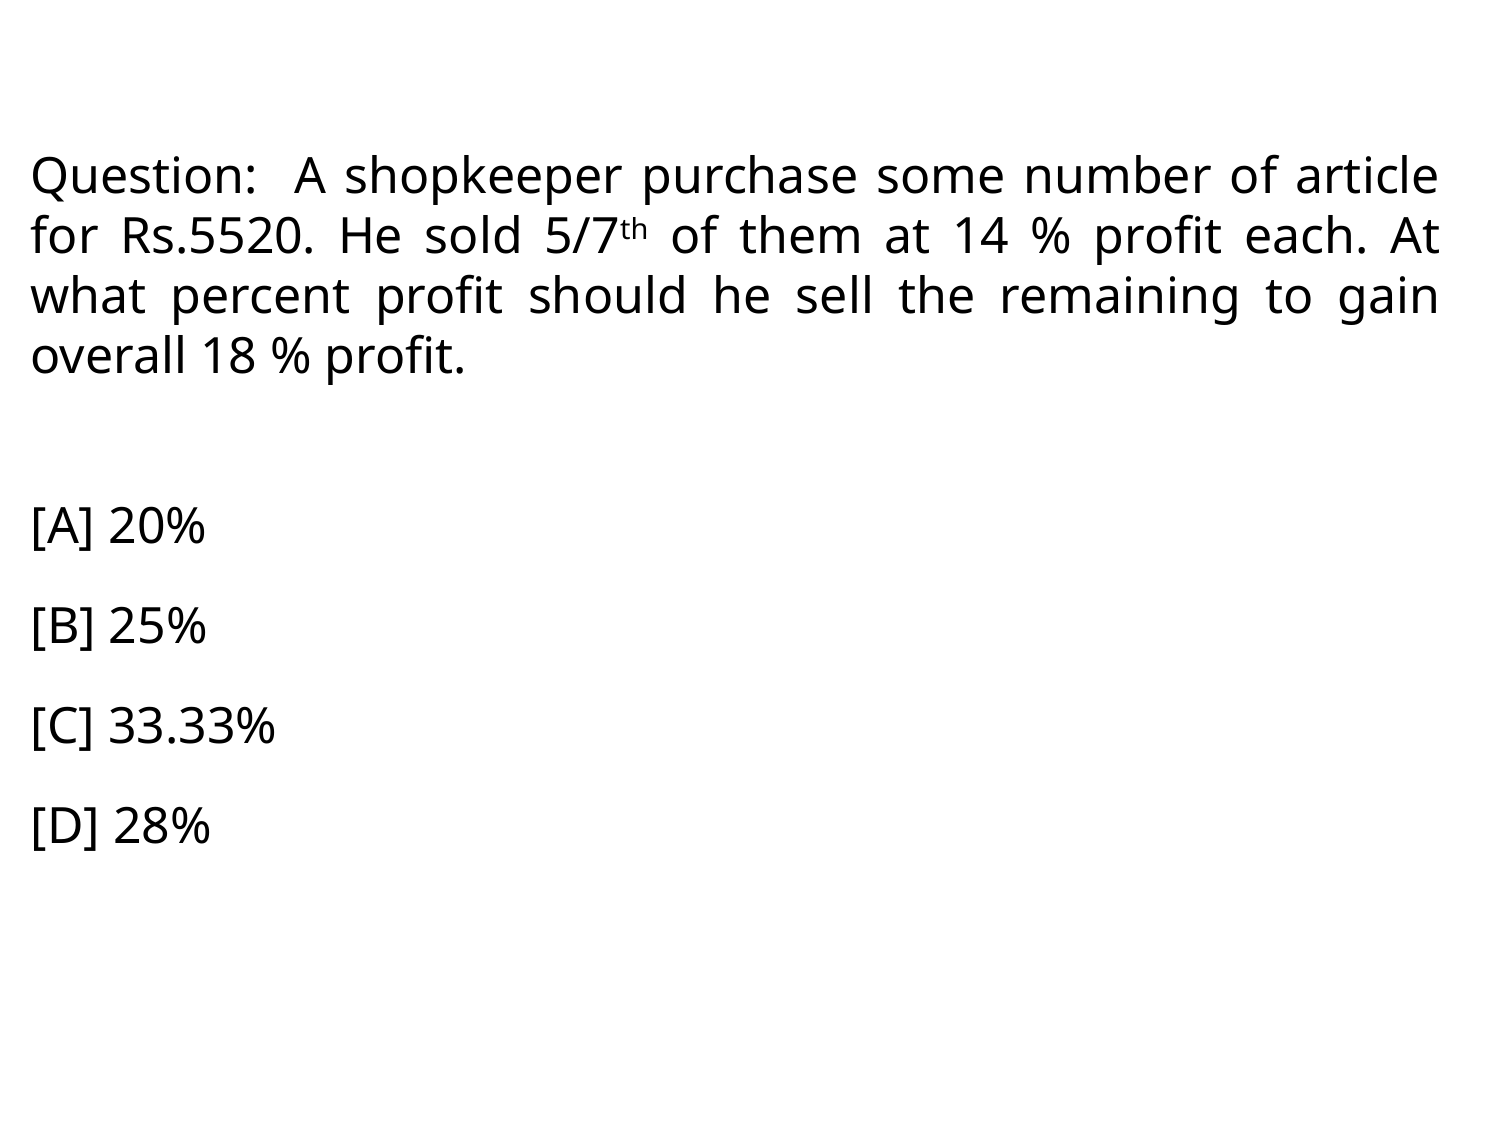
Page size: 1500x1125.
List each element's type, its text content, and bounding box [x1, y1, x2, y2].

list Question: A shopkeeper purchase some number of article for Rs.5520. He sold 5/7th of them at 14 % profit each. At what percent profit should he sell the remaining to gain overall 18 % profit. [A] 20% [B] 25% [C] 33.33% [D] 28% [15, 136, 1457, 915]
